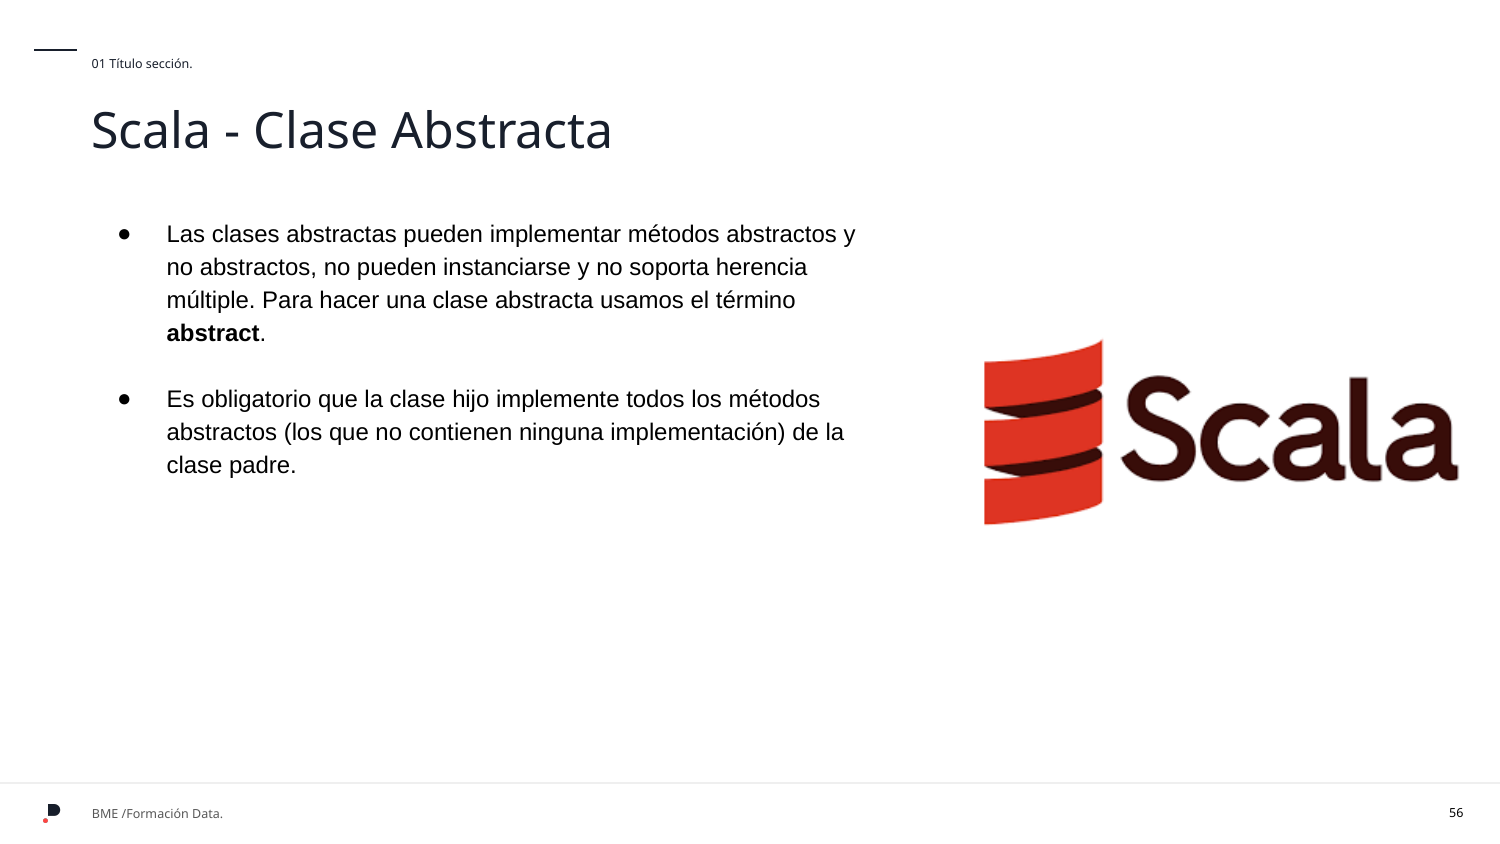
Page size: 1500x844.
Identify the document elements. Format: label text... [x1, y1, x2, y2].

list Las clases abstractas pueden implementar métodos abstractos y no abstractos, no pueden instanciarse y no soporta herencia múltiple. Para hacer una clase abstracta usamos el término abstract. Es obligatorio que la clase hijo implemente todos los métodos abstractos (los que no contienen ninguna implementación) de la clase padre. [91, 214, 868, 673]
text_box Scala - Clase Abstracta [91, 98, 931, 192]
text_box 01 Título sección. [91, 40, 210, 66]
picture [958, 324, 1478, 563]
picture [43, 804, 61, 823]
